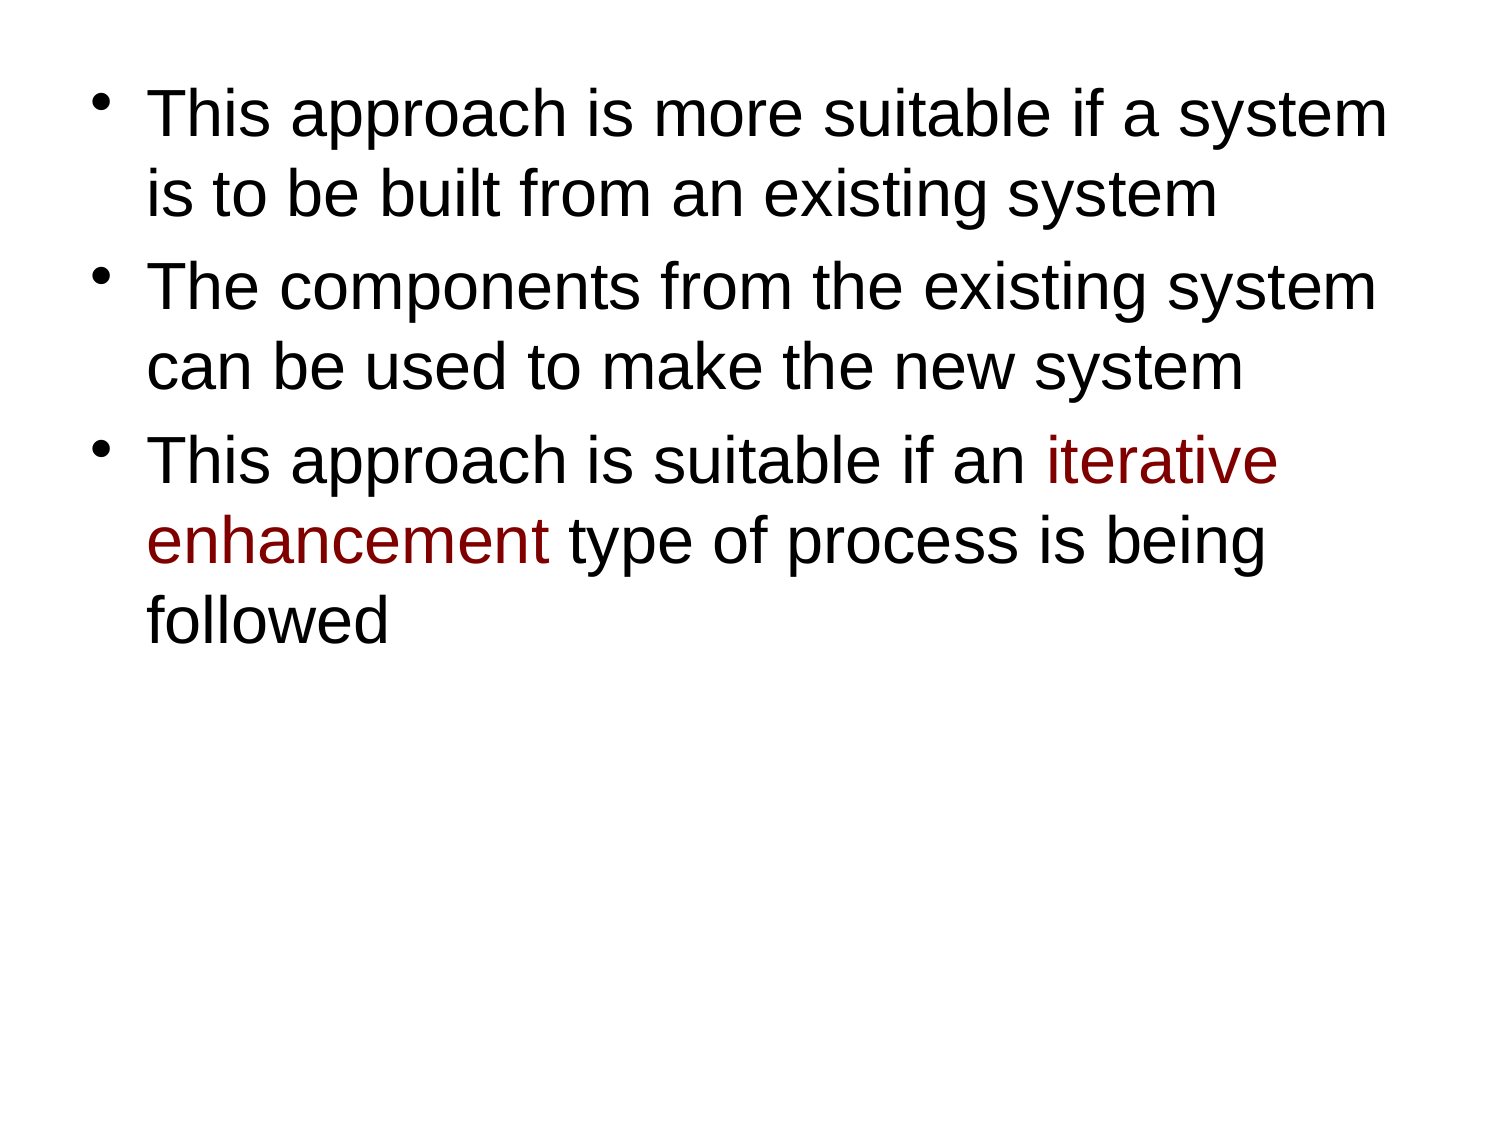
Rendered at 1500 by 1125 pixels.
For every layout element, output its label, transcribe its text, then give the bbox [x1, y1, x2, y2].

list This approach is more suitable if a system is to be built from an existing system The components from the existing system can be used to make the new system This approach is suitable if an iterative enhancement type of process is being followed [74, 62, 1426, 1006]
